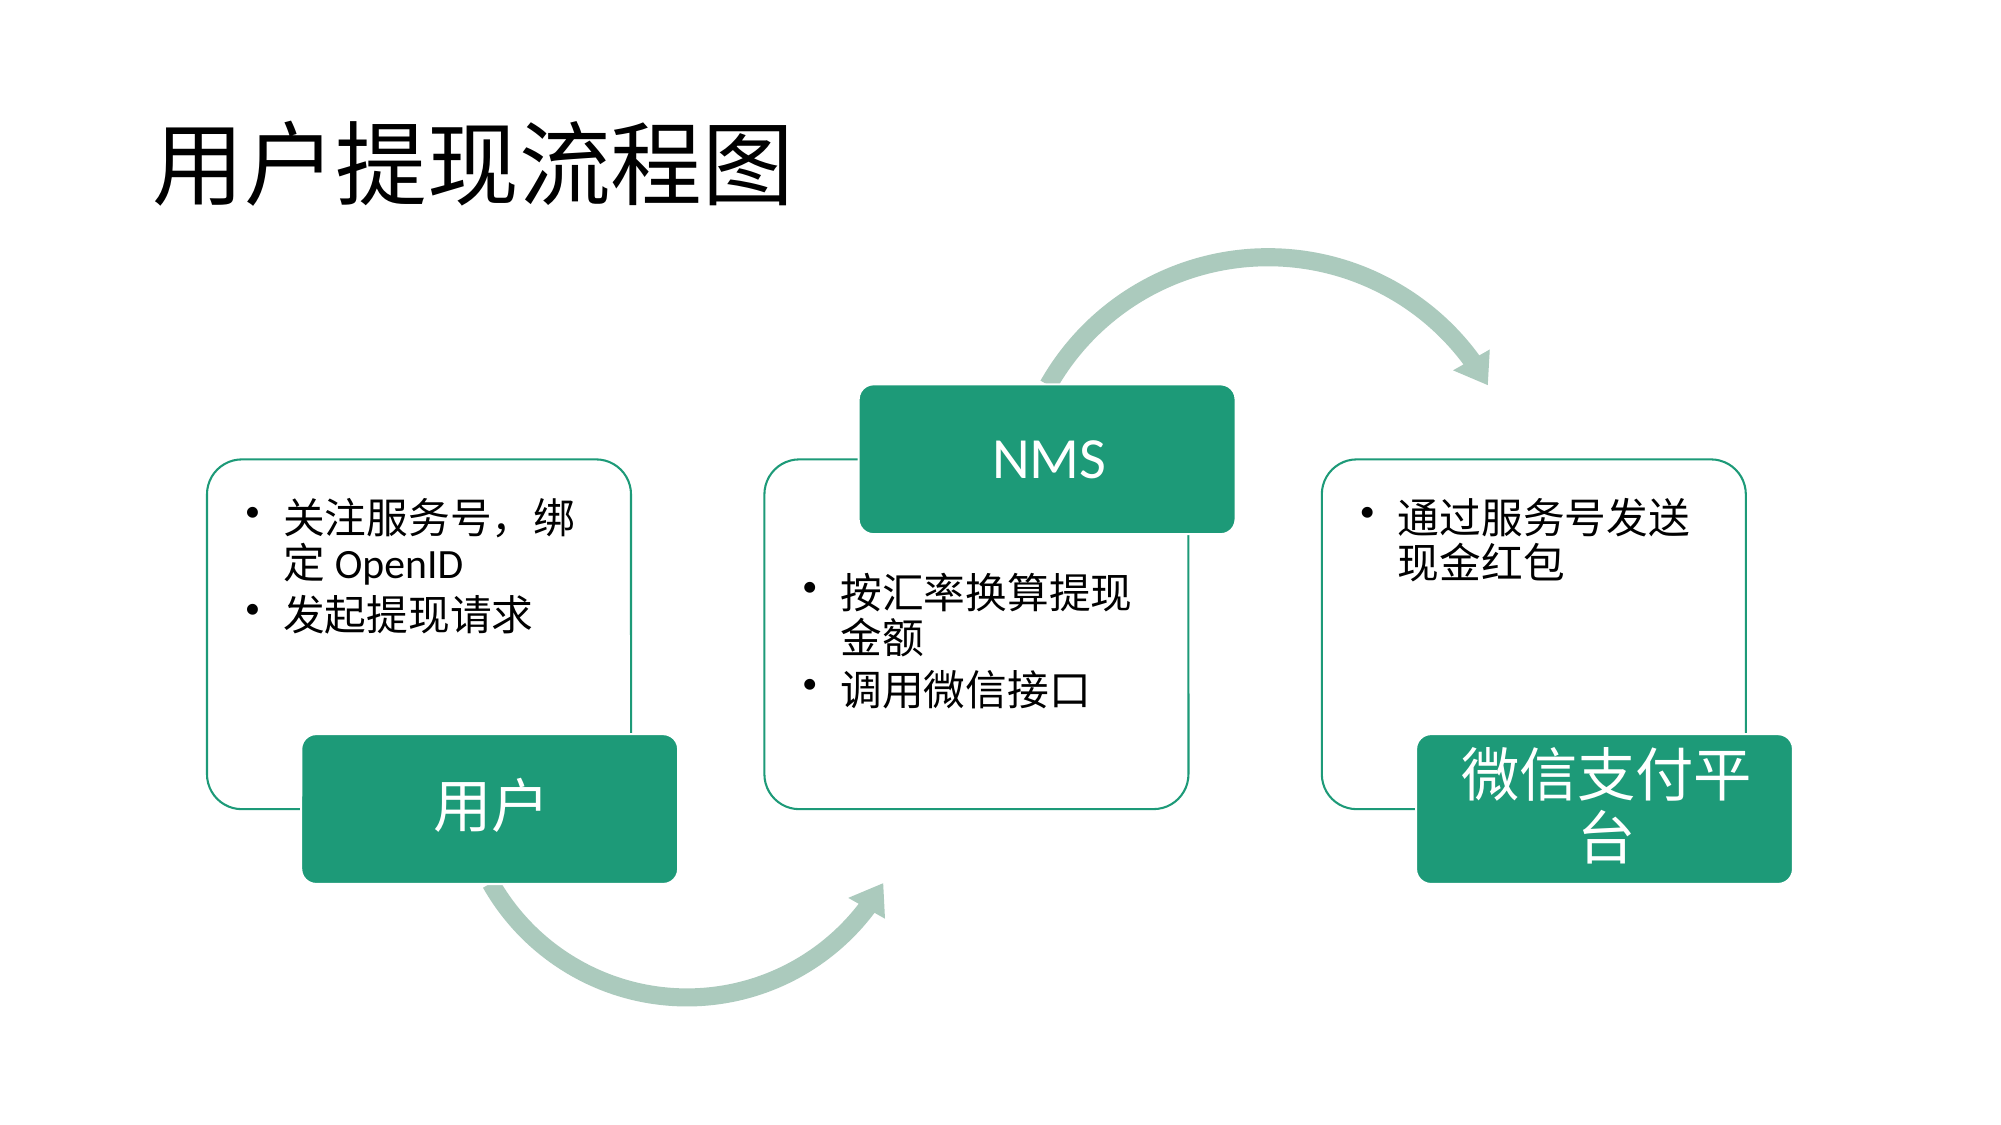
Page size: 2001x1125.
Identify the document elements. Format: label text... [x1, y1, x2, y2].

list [137, 277, 1863, 992]
title 用户提现流程图 [137, 59, 1863, 277]
